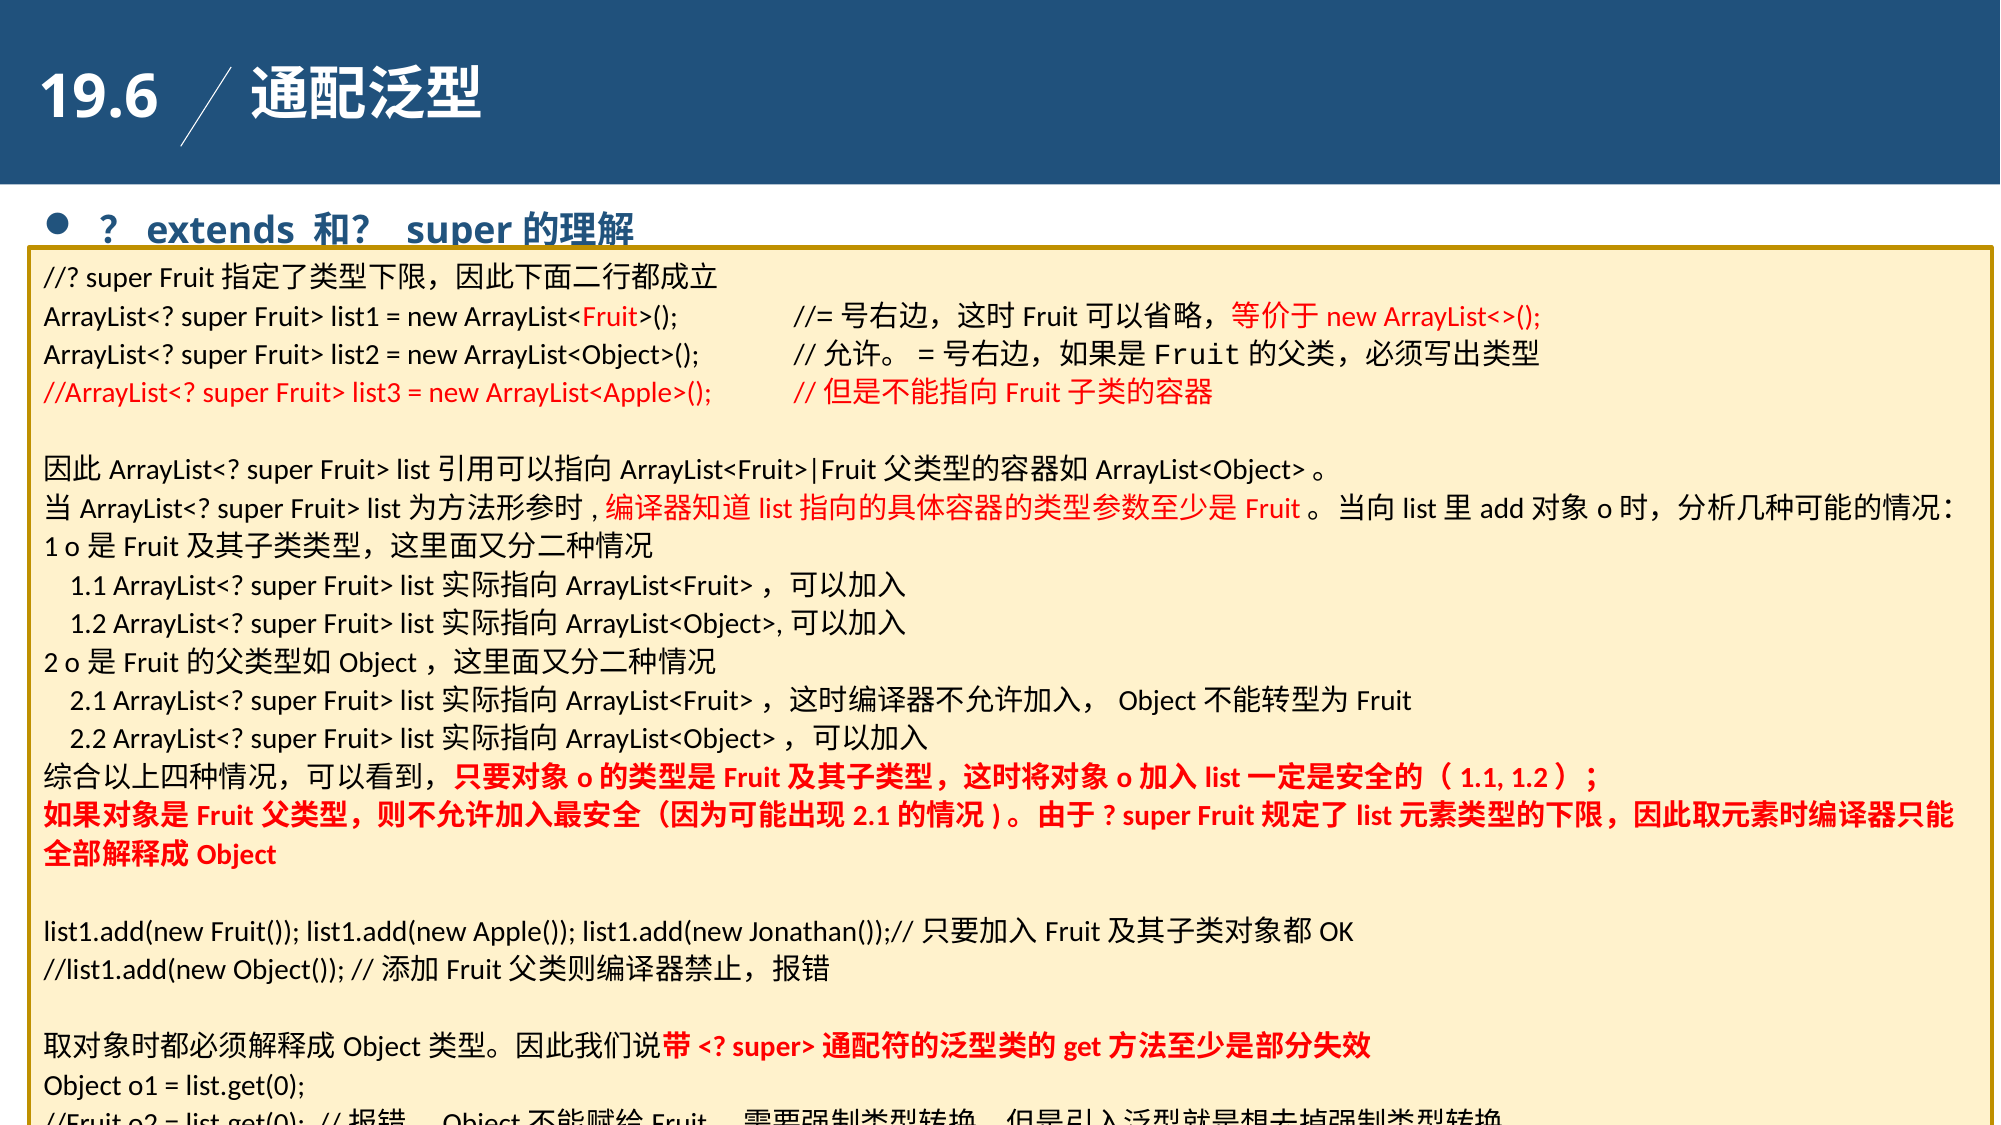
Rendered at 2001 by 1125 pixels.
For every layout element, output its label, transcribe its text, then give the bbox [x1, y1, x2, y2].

text_box ？extends 和？ super的理解 [28, 175, 1982, 247]
list 通配泛型 [235, 57, 1449, 139]
list 19.6 [23, 57, 200, 139]
text_box //? super Fruit指定了类型下限，因此下面二行都成立 ArrayList<? super Fruit> list1 = new ArrayList<Fruit>(); //=号右边，这时Fruit可以省略，等价于new ArrayList<>(); ArrayList<? super Fruit> list2 = new ArrayList<Object>(); //允许。=号右边，如果是Fruit的父类，必须写出类型 //ArrayList<? super Fruit> list3 = new ArrayList<Apple>(); //但是不能指向Fruit子类的容器 因此ArrayList<? super Fruit> list引用可以指向ArrayList<Fruit>|Fruit父类型的容器如ArrayList<Object>。 当ArrayList<? super Fruit> list为方法形参时,编译器知道list指向的具体容器的类型参数至少是Fruit。当向list里add对象o时，分析几种可能的情况： 1 o是Fruit及其子类类型，这里面又分二种情况 1.1 ArrayList<? super Fruit> list实际指向ArrayList<Fruit>，可以加入 1.2 ArrayList<? super Fruit> list实际指向ArrayList<Object>,可以加入 2 o是Fruit的父类型如Object，这里面又分二种情况 2.1 ArrayList<? super Fruit> list实际指向ArrayList<Fruit>，这时编译器不允许加入，Object不能转型为Fruit 2.2 ArrayList<? super Fruit> list实际指向ArrayList<Object>，可以加入 综合以上四种情况，可以看到，只要对象o的类型是Fruit及其子类型，这时将对象o加入list一定是安全的（1.1, 1.2）； 如果对象是Fruit父类型，则不允许加入最安全（因为可能出现2.1的情况)。由于? super Fruit规定了list元素类型的下限，因此取元素时编译器只能全部解释成Object list1.add(new Fruit()); list1.add(new Apple()); list1.add(new Jonathan());//只要加入Fruit及其子类对象都OK //list1.add(new Object()); //添加Fruit父类则编译器禁止，报错 取对象时都必须解释成Object类型。因此我们说带<? super>通配符的泛型类的get方法至少是部分失效 Object o1 = list.get(0); //Fruit o2 = list.get(0); //报错，Object不能赋给Fruit，需要强制类型转换，但是引入泛型就是想去掉强制类型转换 [28, 247, 1992, 1125]
